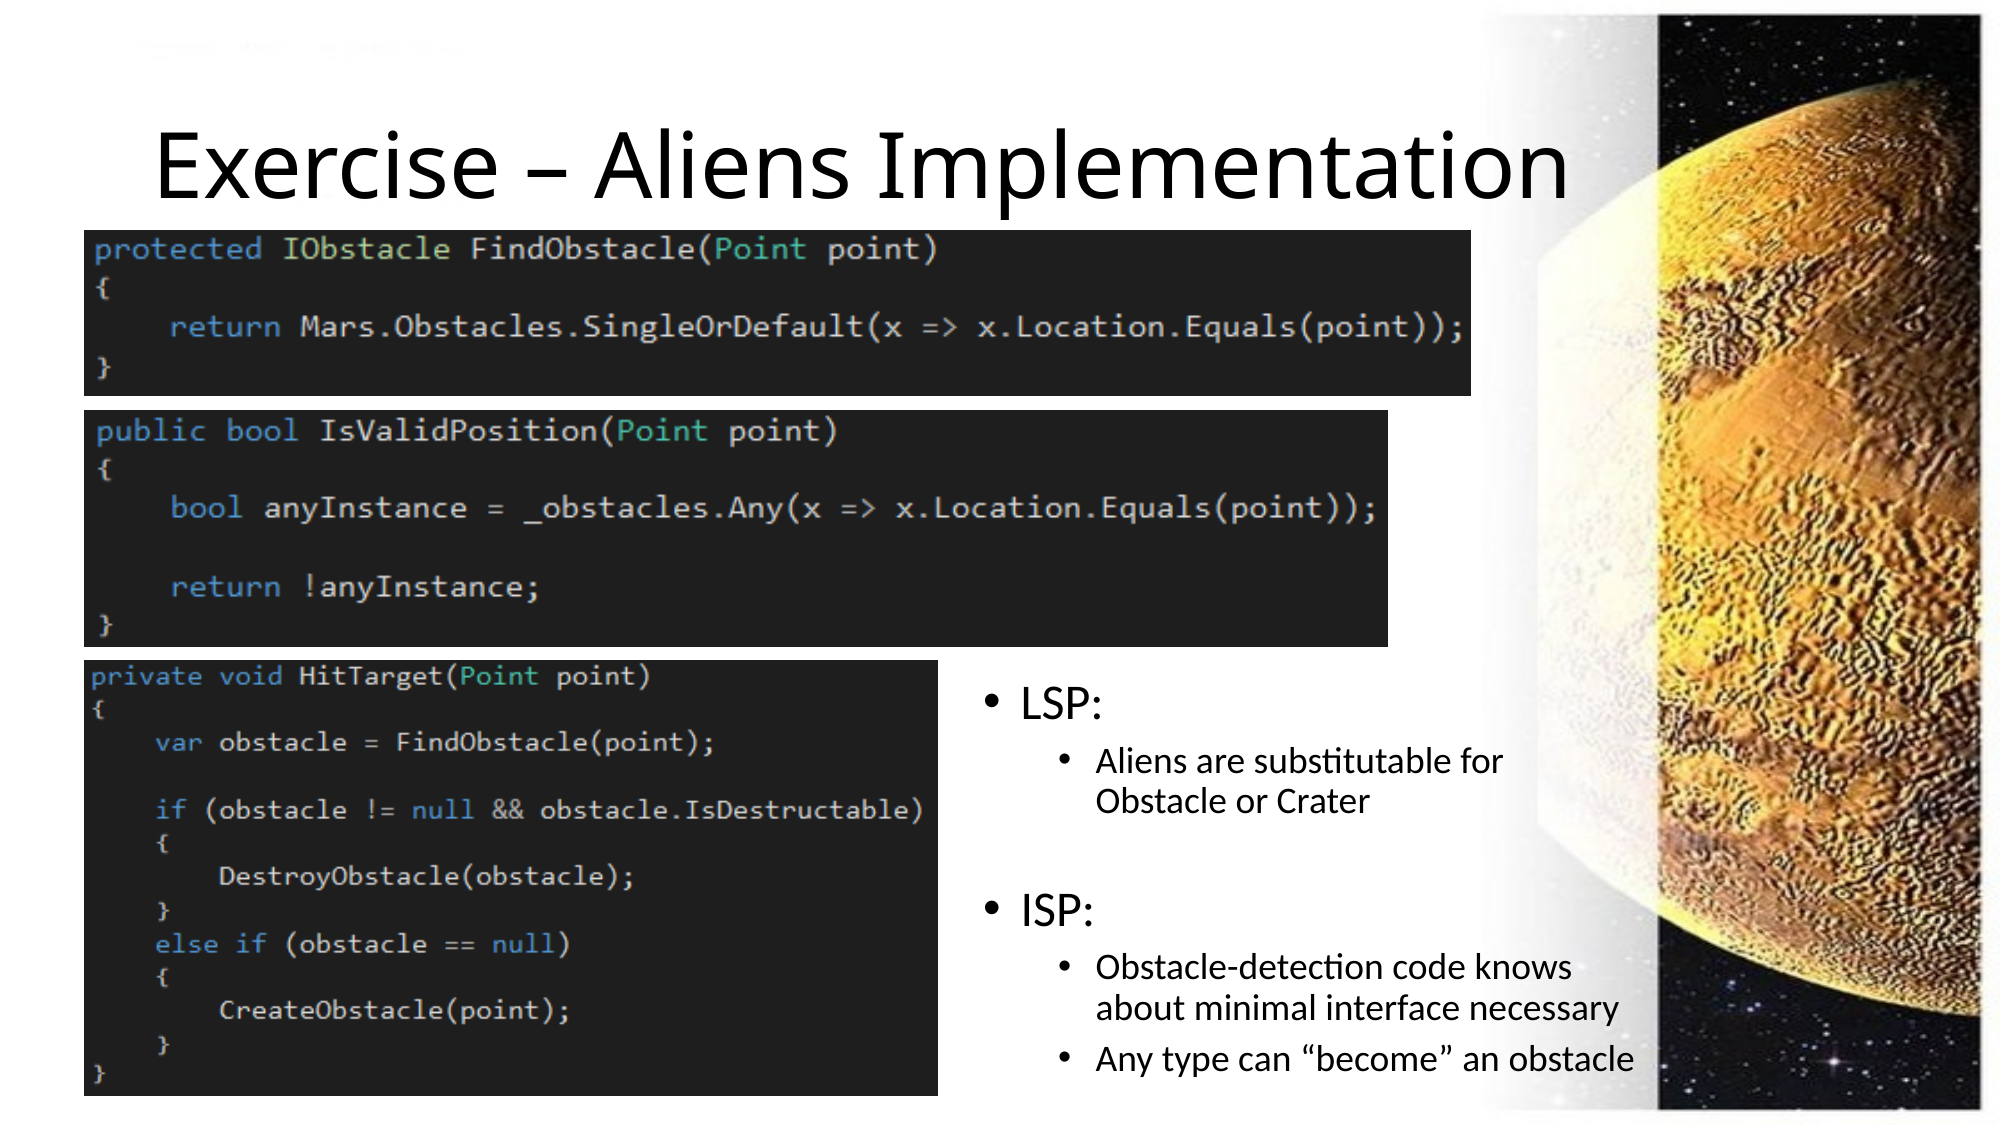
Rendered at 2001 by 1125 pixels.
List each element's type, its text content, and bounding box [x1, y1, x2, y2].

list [84, 230, 1471, 396]
picture [0, 0, 2001, 1125]
text_box LSP: Aliens are substitutable for Obstacle or Crater ISP: Obstacle-detection code knows about minimal interface necessary Any type can “become” an obstacle [968, 668, 1656, 1096]
title Exercise – Aliens Implementation [137, 59, 1863, 278]
